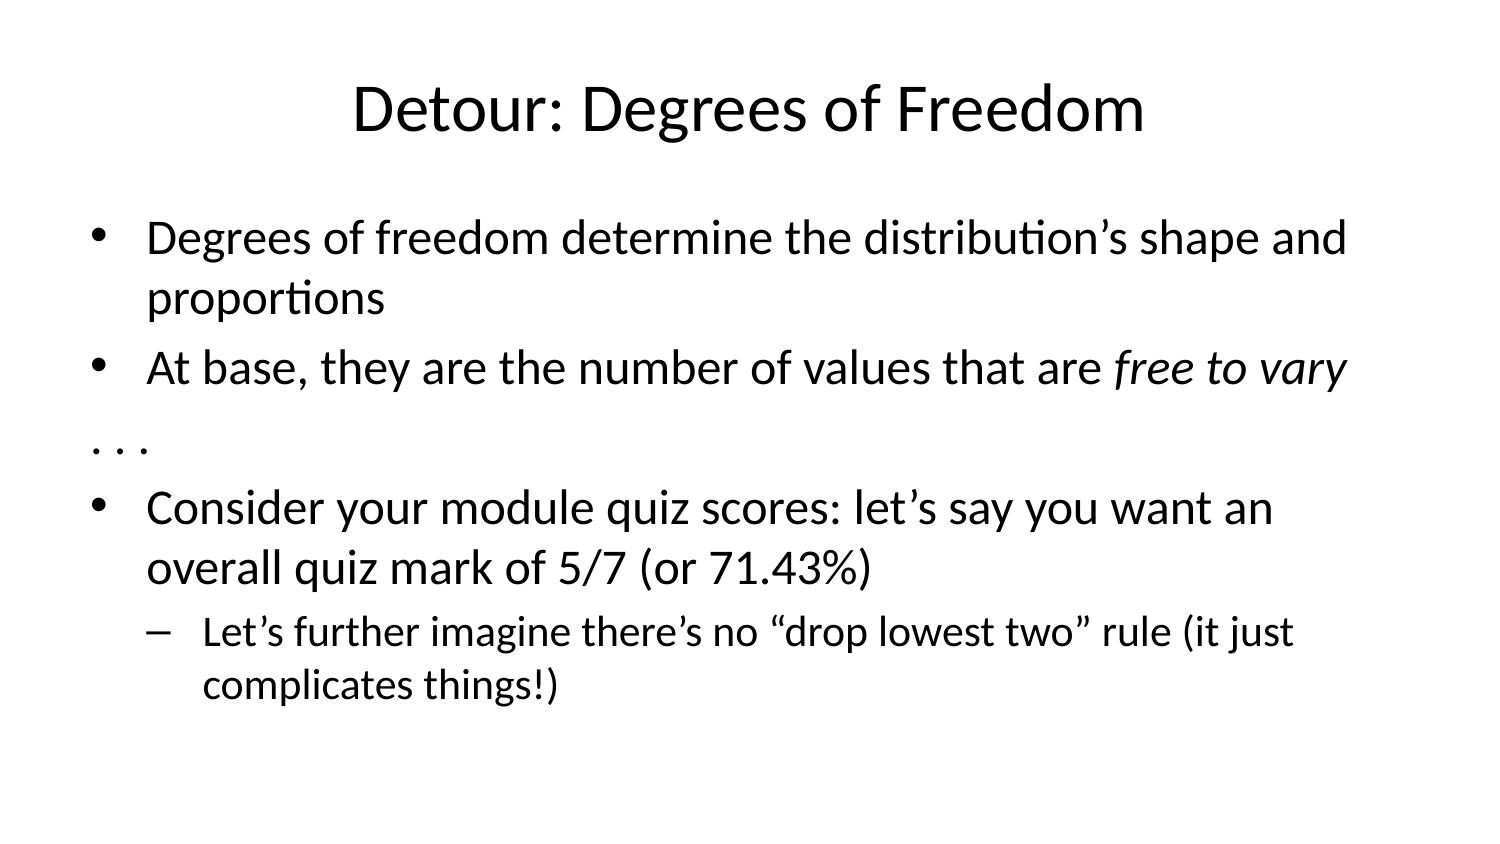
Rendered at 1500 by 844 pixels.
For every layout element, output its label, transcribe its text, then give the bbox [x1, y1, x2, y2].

title Detour: Degrees of Freedom [75, 33, 1425, 175]
list Degrees of freedom determine the distribution’s shape and proportions At base, they are the number of values that are free to vary . . . Consider your module quiz scores: let’s say you want an overall quiz mark of 5/7 (or 71.43%) Let’s further imagine there’s no “drop lowest two” rule (it just complicates things!) [75, 196, 1425, 754]
